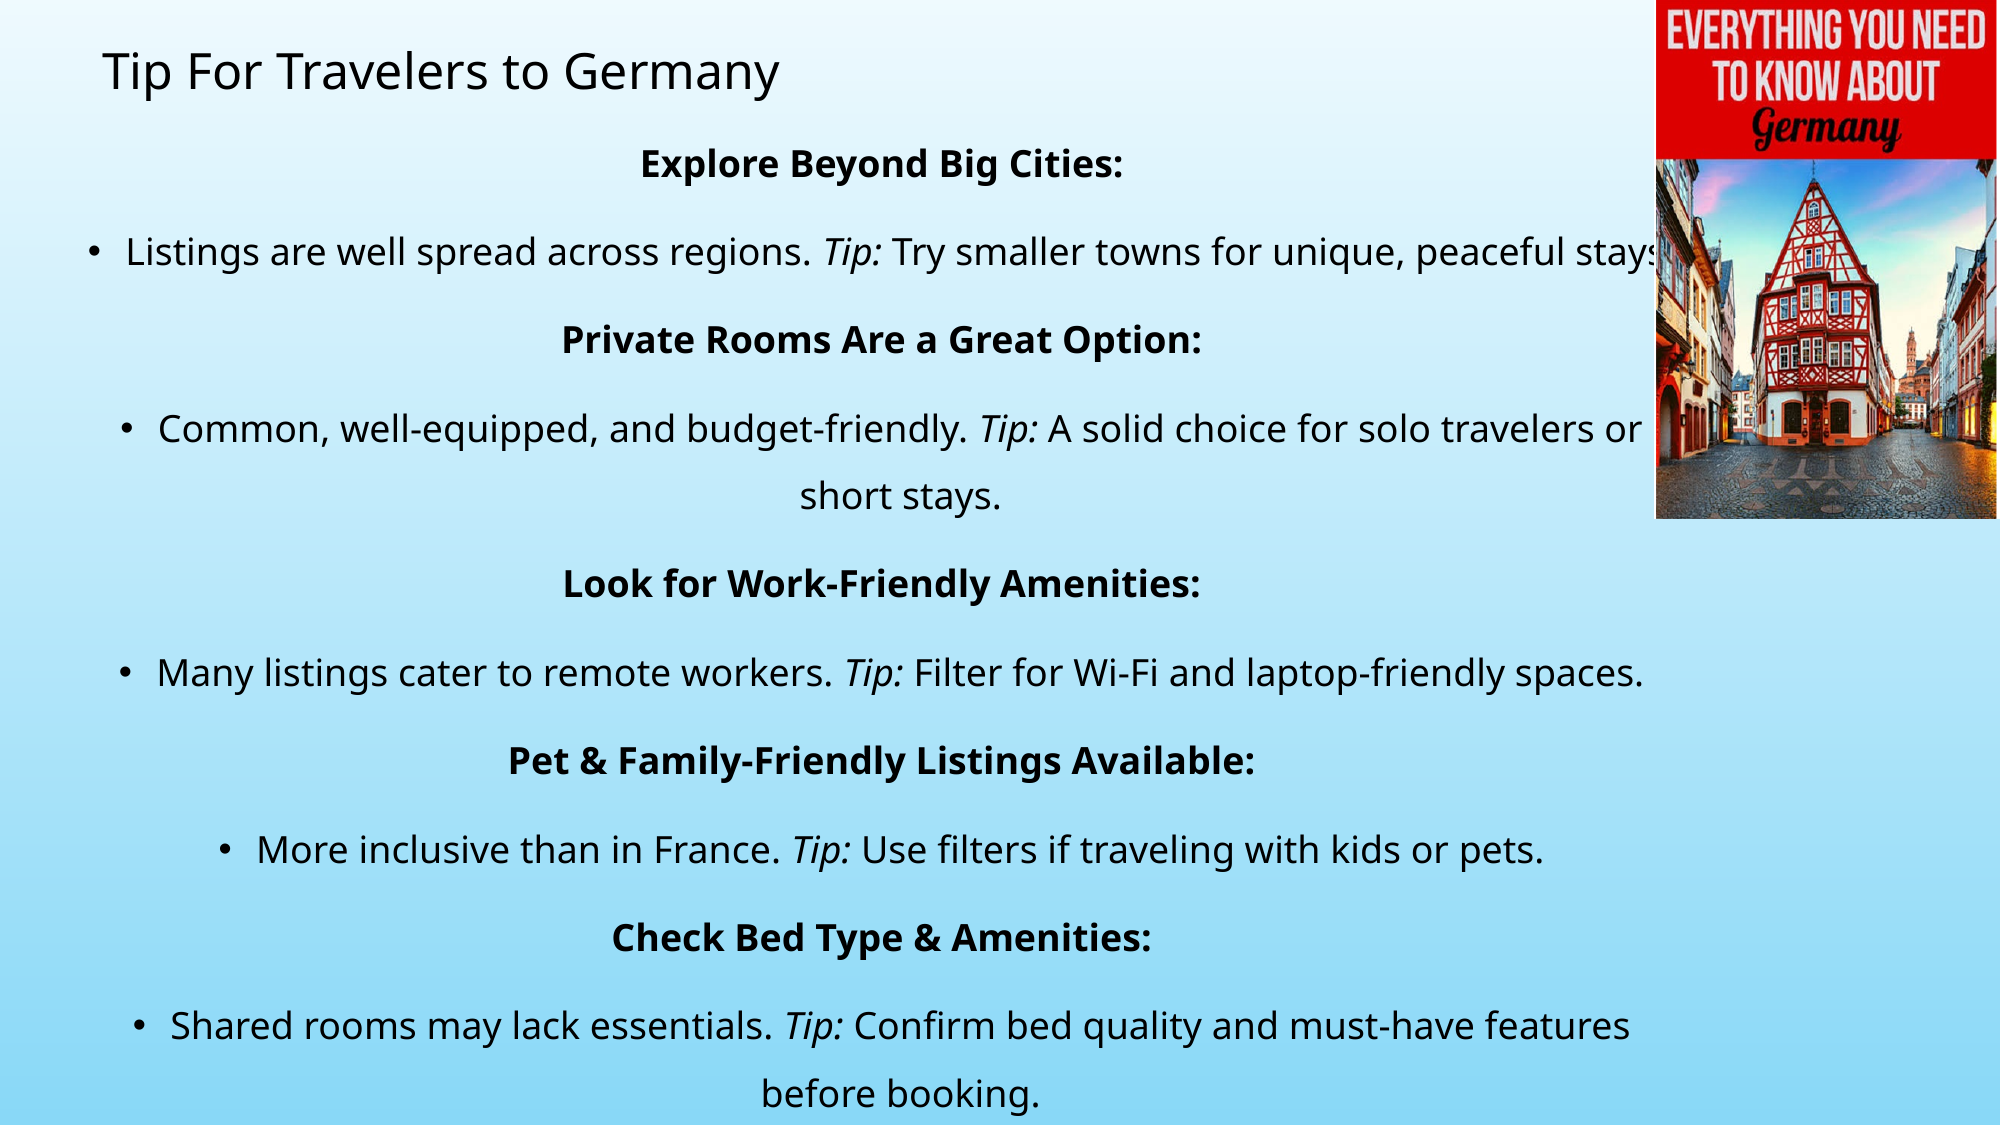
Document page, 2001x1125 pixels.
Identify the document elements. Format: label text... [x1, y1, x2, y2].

picture [1653, 0, 2000, 520]
list Explore Beyond Big Cities: Listings are well spread across regions. Tip: Try smaller towns for unique, peaceful stays. Private Rooms Are a Great Option: Common, well-equipped, and budget-friendly. Tip: A solid choice for solo travelers or short stays. Look for Work-Friendly Amenities: Many listings cater to remote workers. Tip: Filter for Wi-Fi and laptop-friendly spaces. Pet & Family-Friendly Listings Available: More inclusive than in France. Tip: Use filters if traveling with kids or pets. Check Bed Type & Amenities: Shared rooms may lack essentials. Tip: Confirm bed quality and must-have features before booking. [66, 109, 1698, 1103]
title Tip For Travelers to Germany [86, 22, 950, 109]
